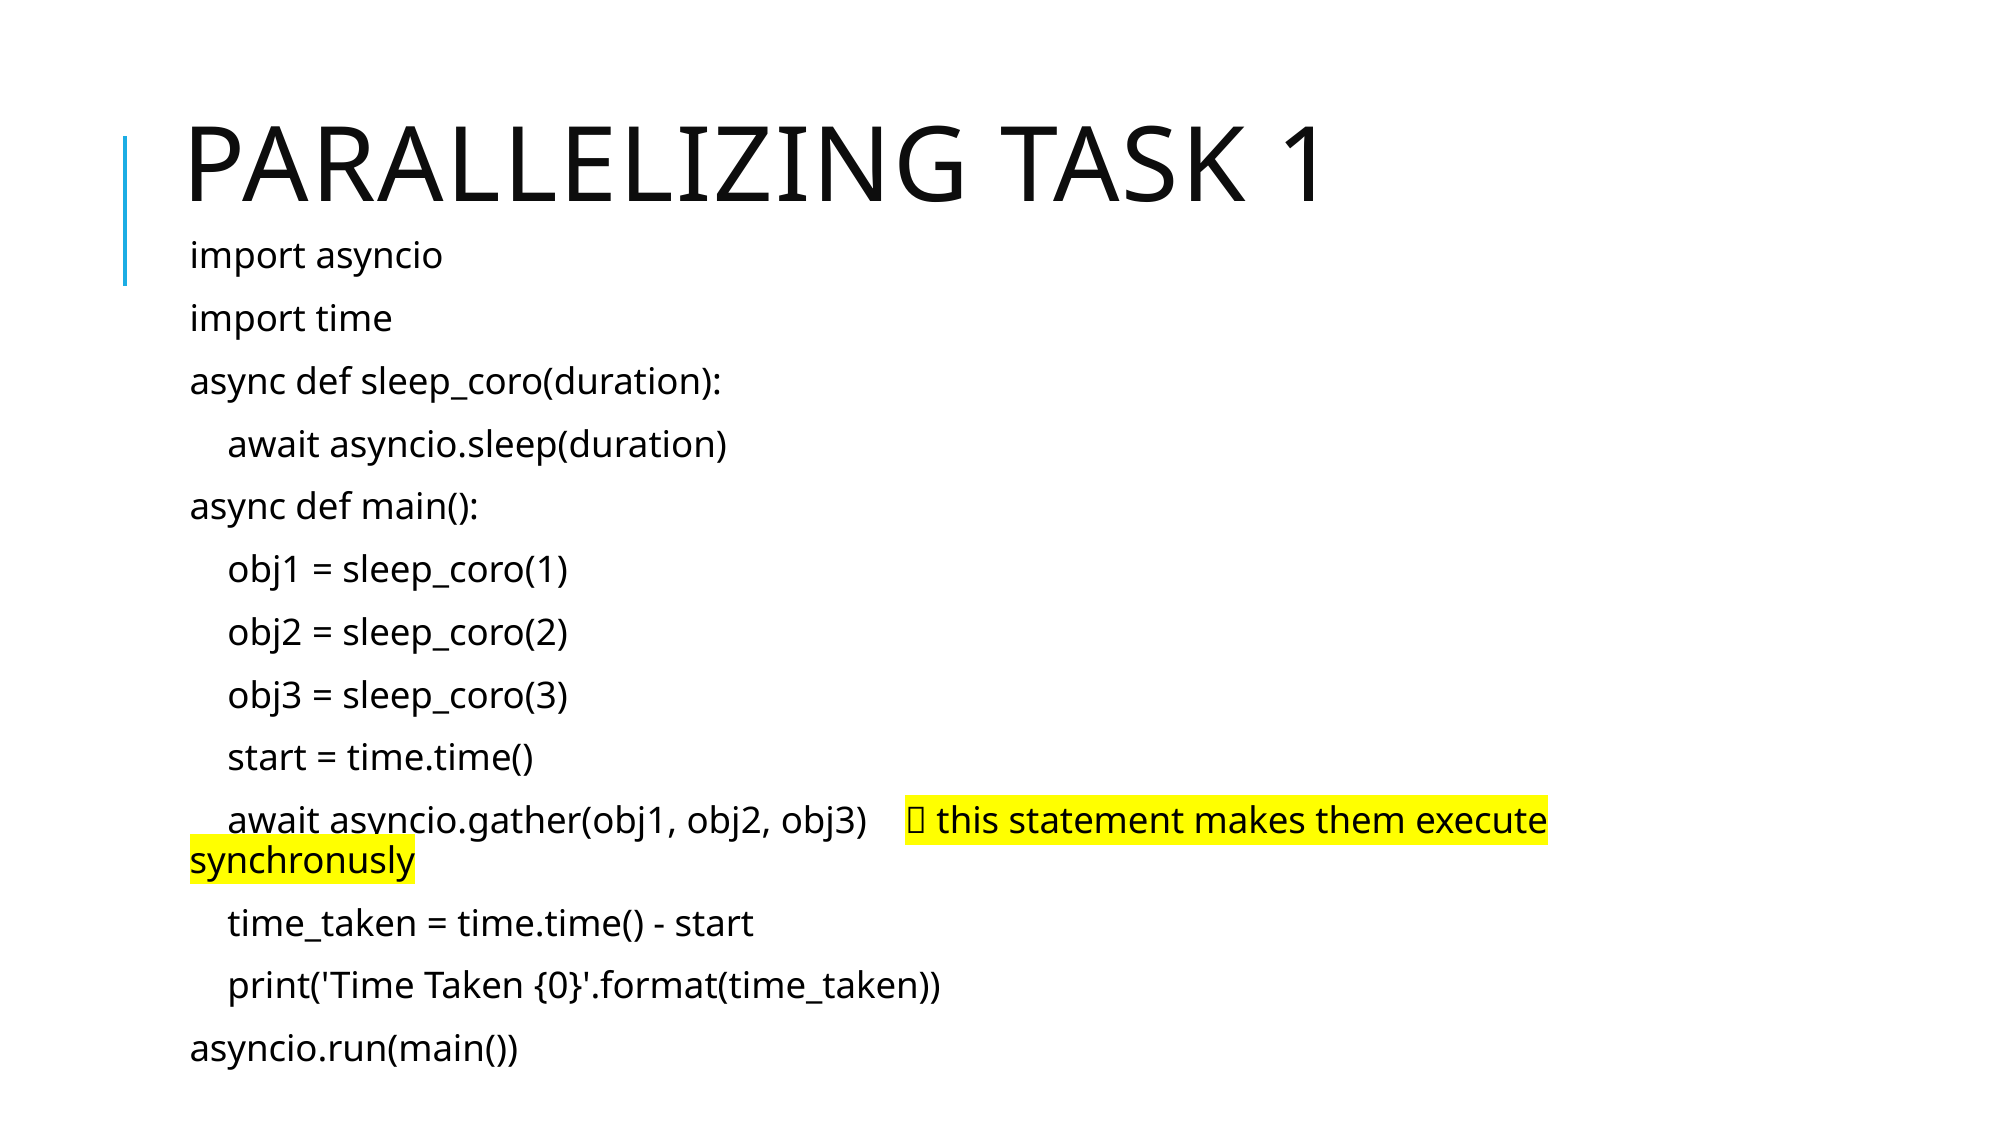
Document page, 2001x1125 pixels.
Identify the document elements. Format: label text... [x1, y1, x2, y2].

list import asyncio import time async def sleep_coro(duration): await asyncio.sleep(duration) async def main(): obj1 = sleep_coro(1) obj2 = sleep_coro(2) obj3 = sleep_coro(3) start = time.time() await asyncio.gather(obj1, obj2, obj3)  this statement makes them execute synchronusly time_taken = time.time() - start print('Time Taken {0}'.format(time_taken)) asyncio.run(main()) [168, 229, 1763, 1081]
title Parallelizing task 1 [168, 96, 1763, 229]
